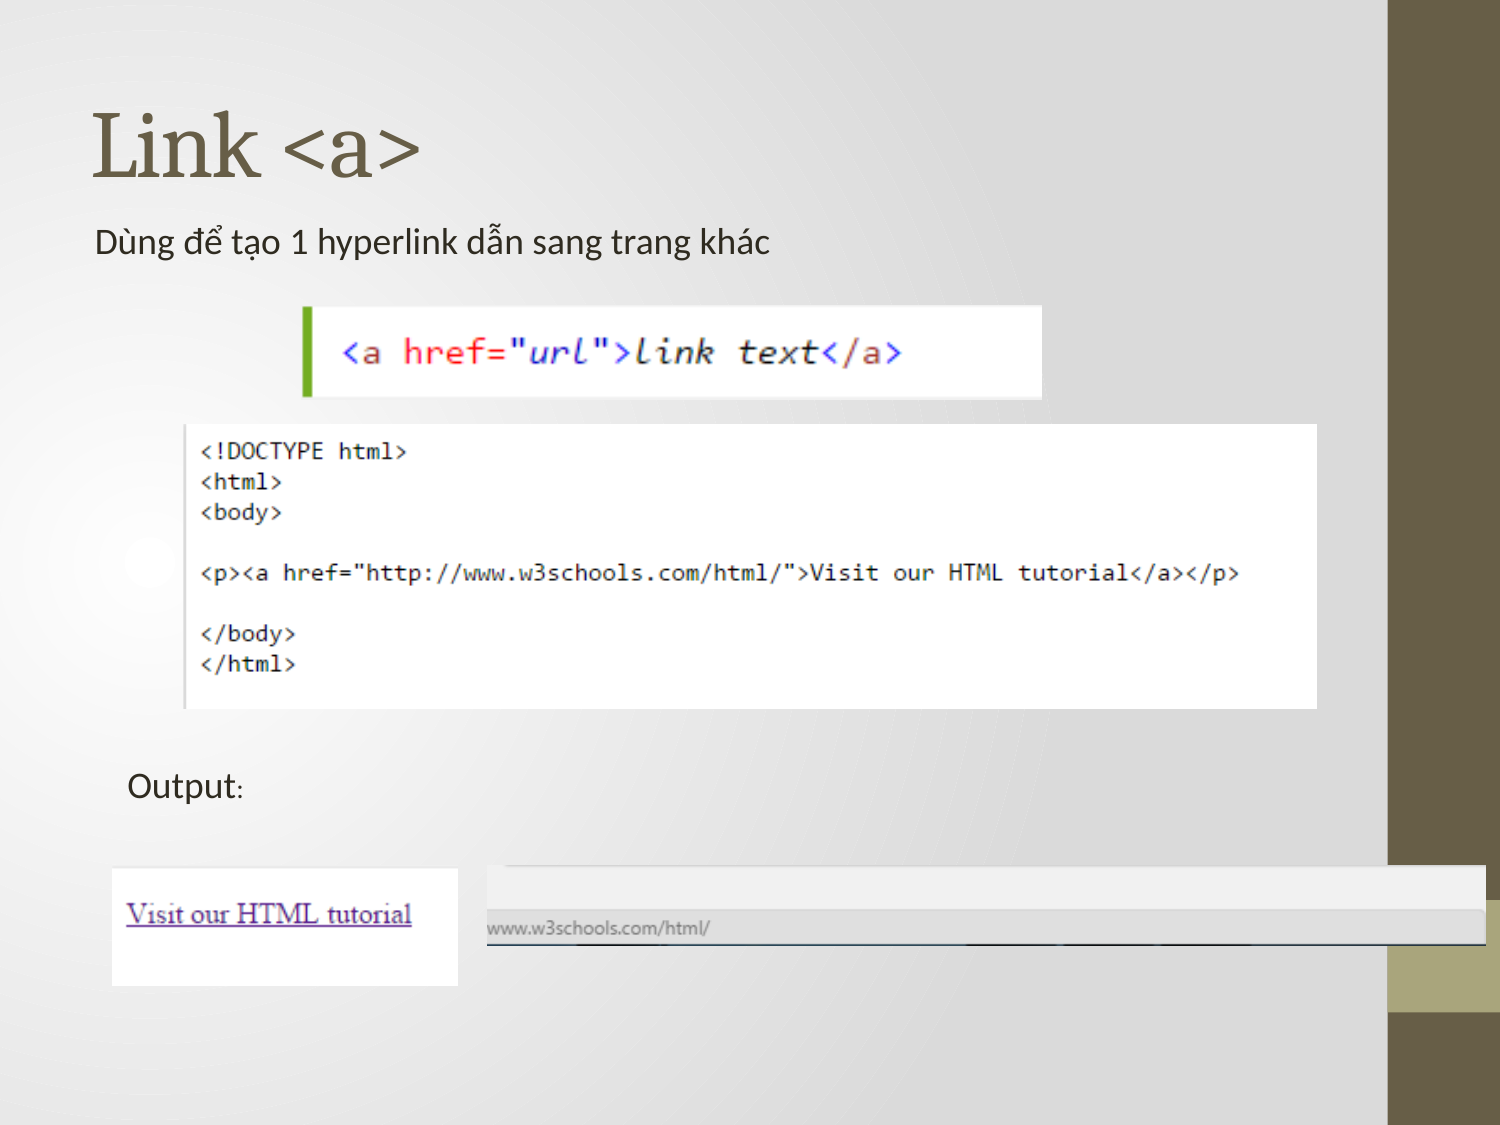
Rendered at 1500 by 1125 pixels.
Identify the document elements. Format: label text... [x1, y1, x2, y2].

picture [111, 864, 458, 987]
text_box Dùng để tạo 1 hyperlink dẫn sang trang khác [80, 209, 1330, 269]
picture [486, 864, 1487, 947]
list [300, 304, 1043, 401]
title Link <a> [75, 45, 1325, 233]
text_box Output: [112, 753, 458, 813]
picture [183, 423, 1317, 709]
